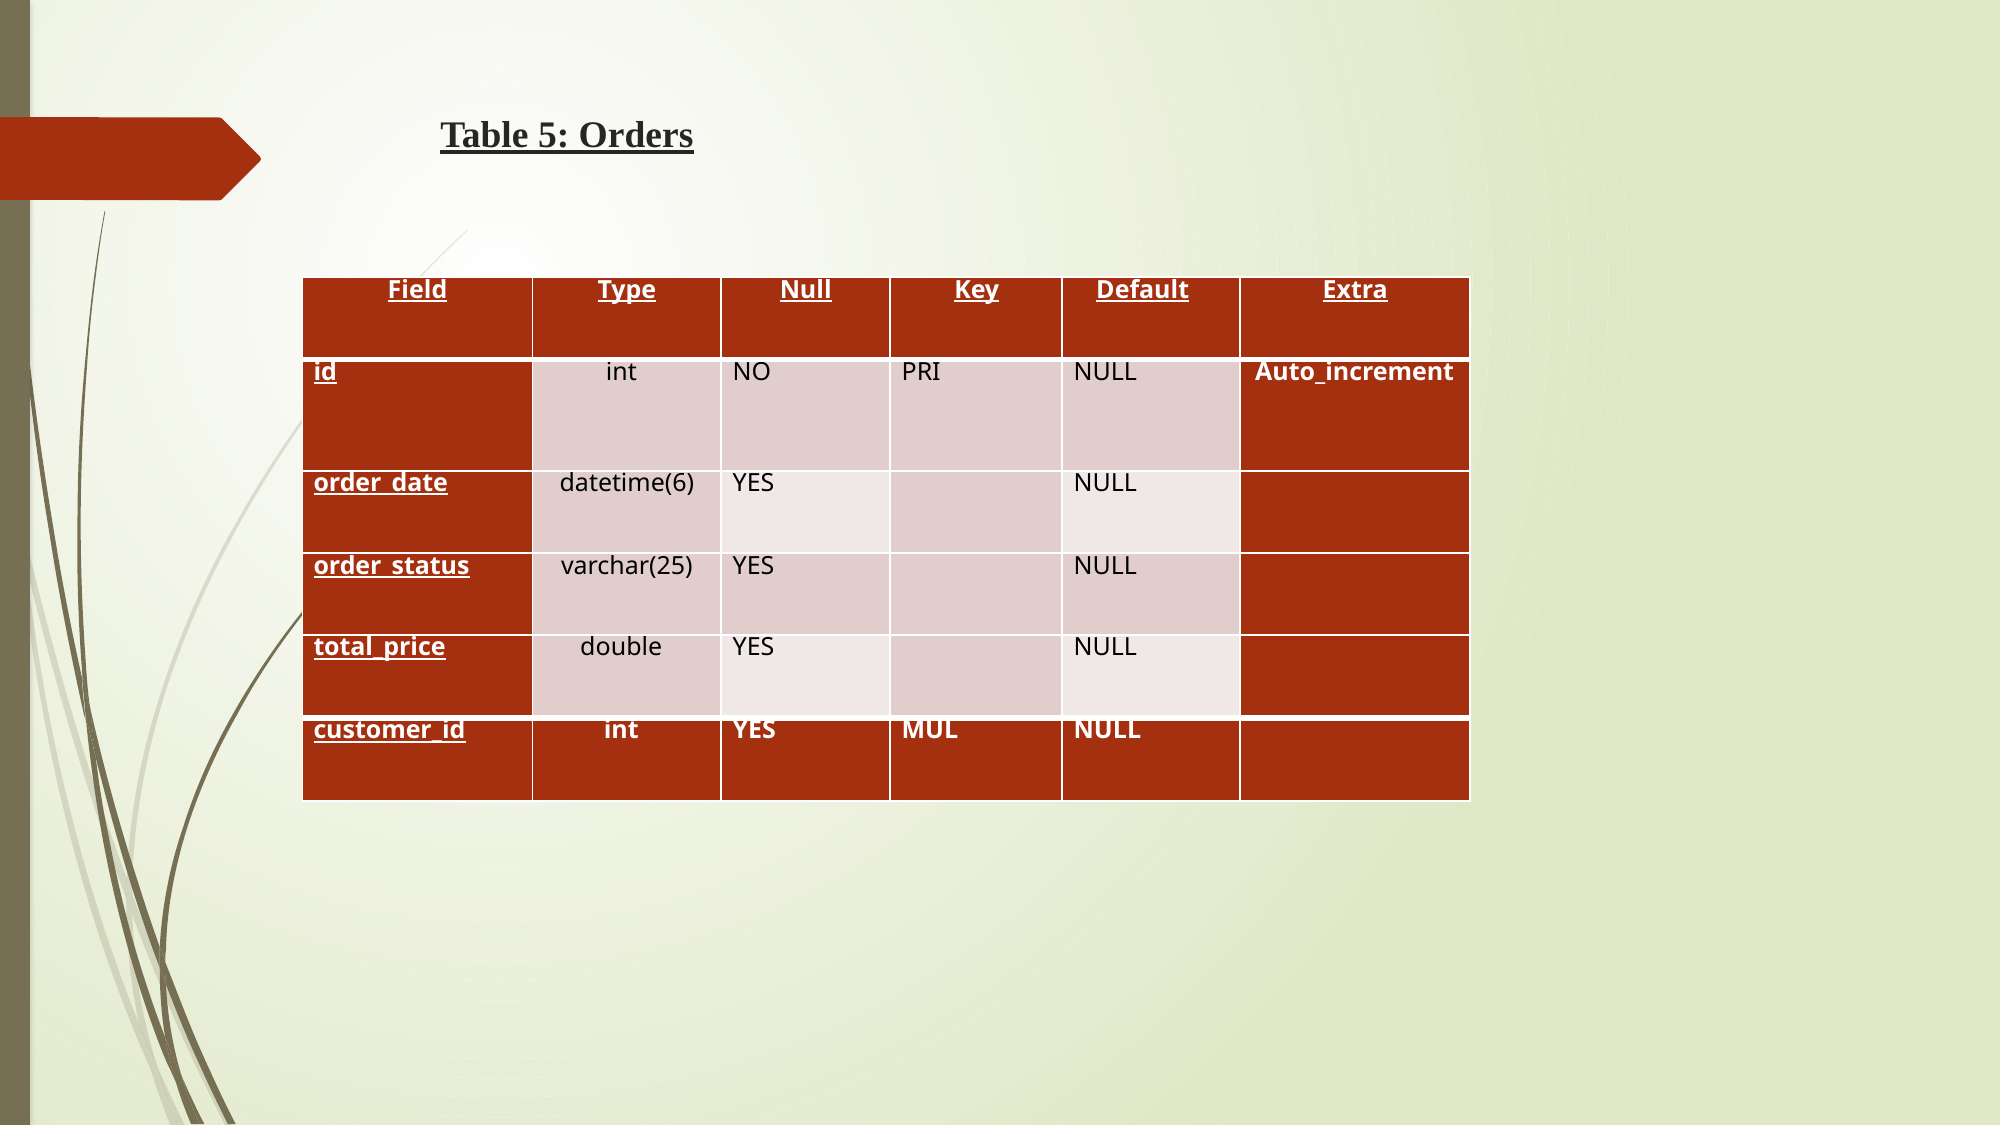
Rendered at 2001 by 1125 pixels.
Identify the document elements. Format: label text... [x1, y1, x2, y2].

table_cell PRI [891, 362, 1061, 470]
table_cell YES [722, 721, 889, 800]
table_cell [1241, 554, 1469, 634]
table_cell order_status [303, 554, 532, 634]
table_cell YES [722, 554, 889, 634]
table_cell YES [722, 636, 889, 715]
table_cell [1241, 636, 1469, 715]
table_cell NULL [1063, 721, 1239, 800]
table_cell NULL [1063, 472, 1239, 552]
table_cell NULL [1063, 636, 1239, 715]
table_cell customer_id [303, 721, 532, 800]
table_cell [1241, 721, 1469, 800]
table_cell [891, 636, 1061, 715]
table_cell datetime(6) [533, 472, 720, 552]
table_cell Auto_increment [1241, 362, 1469, 470]
table_cell NULL [1063, 554, 1239, 634]
table_cell NULL [1063, 362, 1239, 470]
table_cell total_price [303, 636, 532, 715]
table_header Extra [1241, 278, 1469, 357]
table_header Null [722, 278, 889, 357]
table_cell [1241, 472, 1469, 552]
table_cell [891, 554, 1061, 634]
table_cell varchar(25) [533, 554, 720, 634]
table_cell double [533, 636, 720, 715]
table_cell MUL [891, 721, 1061, 800]
table_header Field [303, 278, 532, 357]
table_header Type [533, 278, 720, 357]
table_cell NO [722, 362, 889, 470]
table_cell int [533, 362, 720, 470]
title Table 5: Orders [425, 102, 1888, 313]
table_header Key [891, 278, 1061, 357]
table_cell int [533, 721, 720, 800]
table_header Default [1063, 278, 1239, 357]
table_cell order_date [303, 472, 532, 552]
table_cell [891, 472, 1061, 552]
table_cell YES [722, 472, 889, 552]
table_cell id [303, 362, 532, 470]
